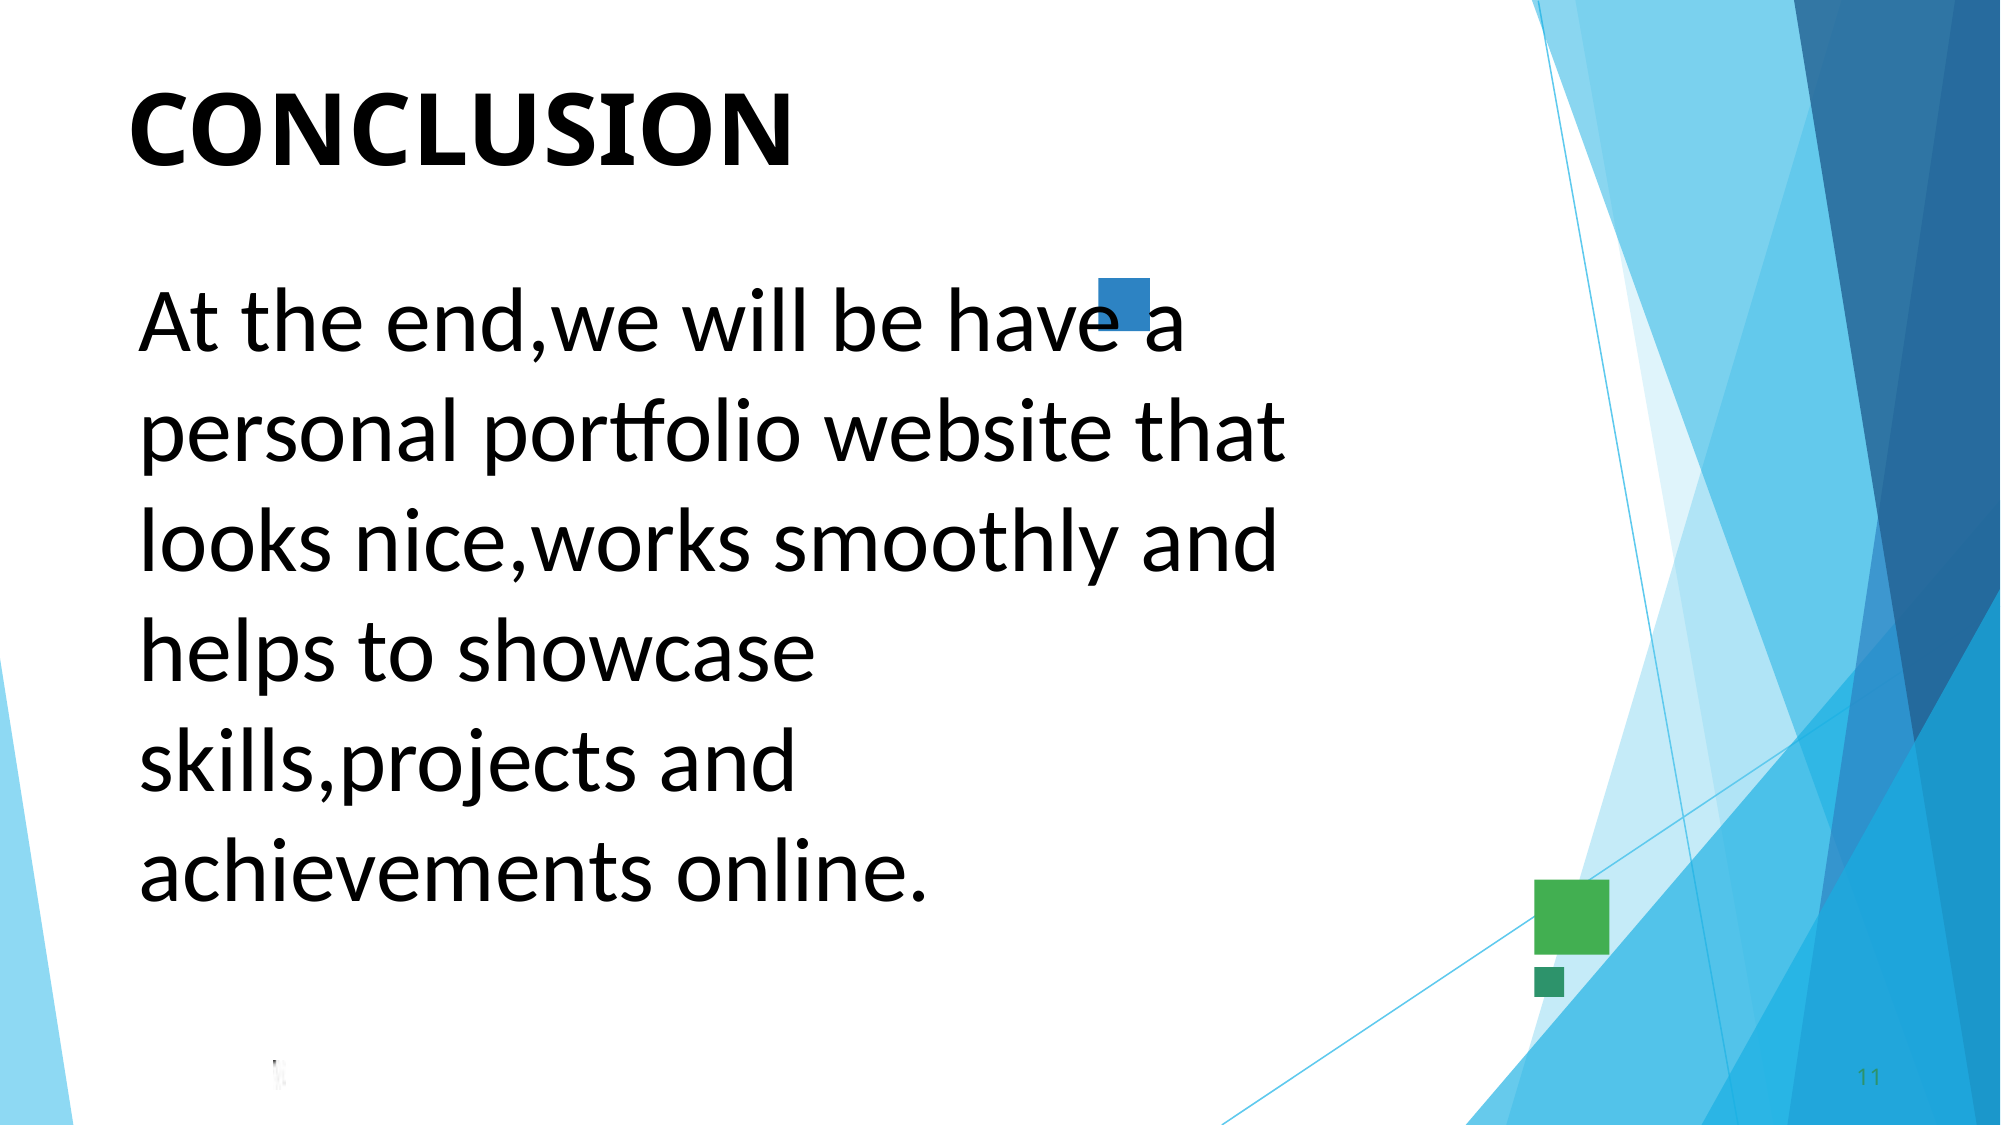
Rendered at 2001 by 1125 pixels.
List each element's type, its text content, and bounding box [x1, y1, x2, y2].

picture [273, 1060, 287, 1091]
text_box [1534, 879, 1610, 955]
title CONCLUSION [123, 63, 875, 252]
text_box 11 [1849, 1061, 1888, 1095]
text_box At the end,we will be have a personal portfolio website that looks nice,works smoothly and helps to showcase skills,projects and achievements online. [123, 252, 1340, 927]
text_box [1534, 967, 1565, 997]
